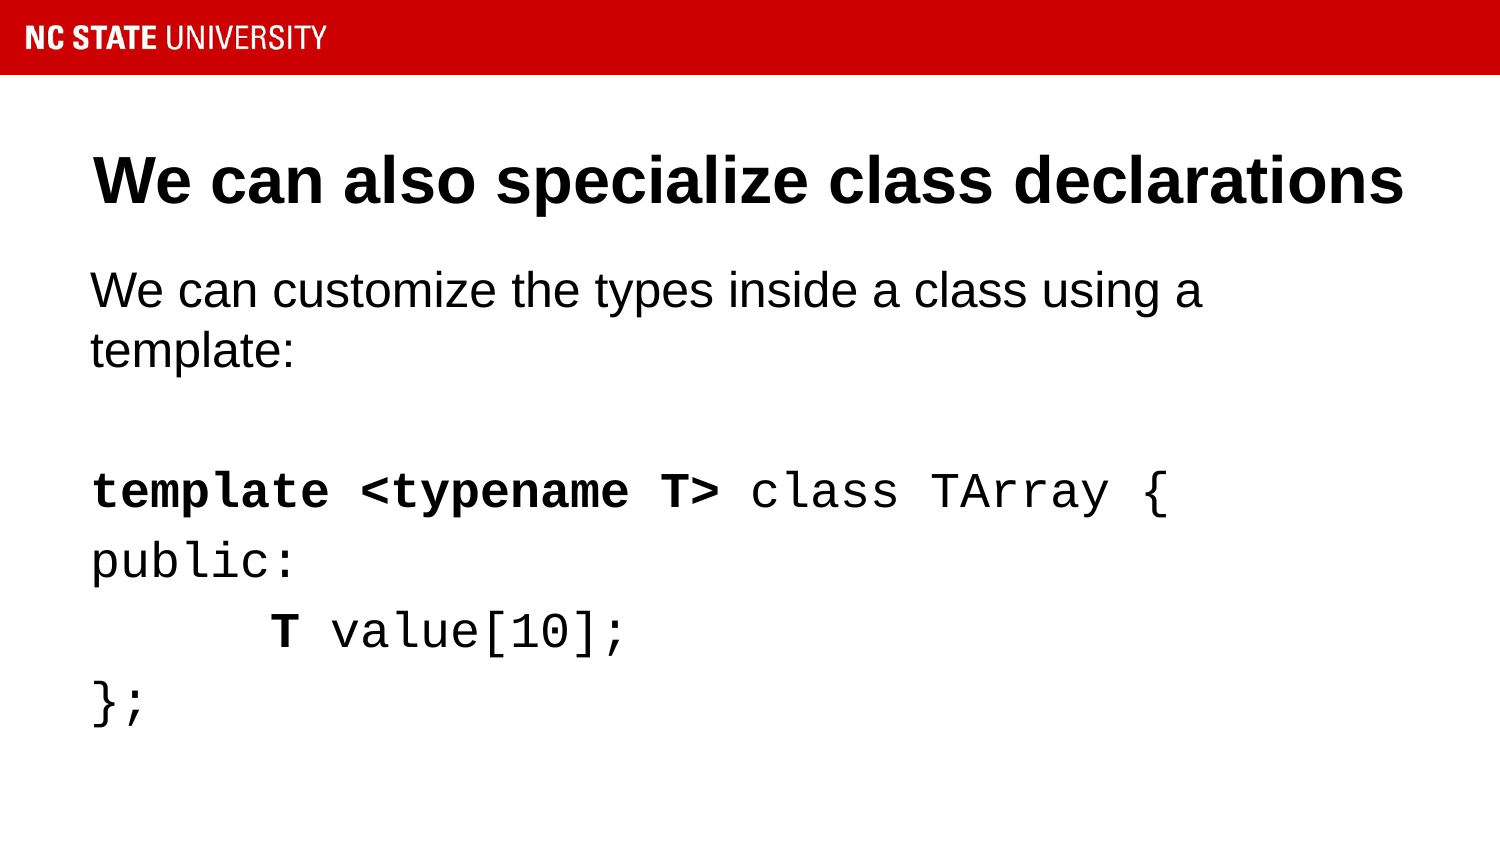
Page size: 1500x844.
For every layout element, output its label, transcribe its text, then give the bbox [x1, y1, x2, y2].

picture [0, 0, 1500, 75]
list We can customize the types inside a class using a template: template <typename T> class TArray { public: T value[10]; }; [75, 242, 1425, 624]
title We can also specialize class declarations [75, 110, 1425, 242]
